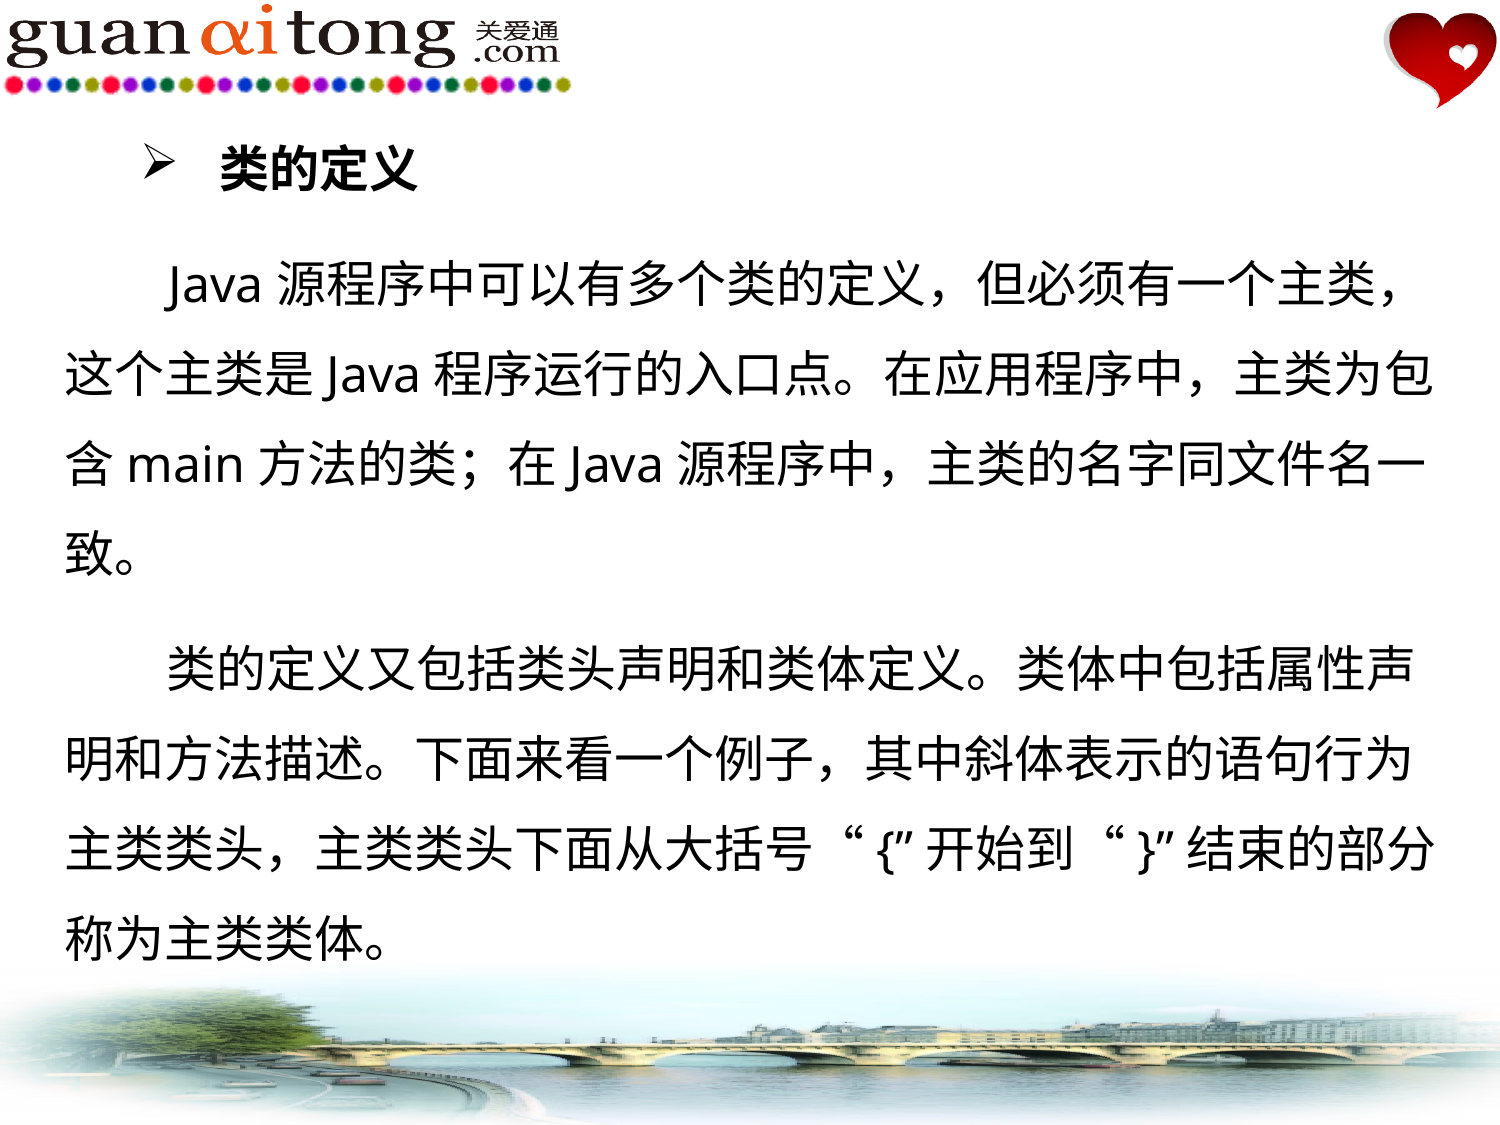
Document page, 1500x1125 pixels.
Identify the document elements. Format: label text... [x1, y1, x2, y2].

picture [0, 962, 1500, 1125]
picture [0, 0, 579, 101]
picture [1381, 9, 1500, 110]
text_box 类的定义 Java源程序中可以有多个类的定义，但必须有一个主类，这个主类是Java程序运行的入口点。在应用程序中，主类为包含main方法的类；在Java源程序中，主类的名字同文件名一致。 类的定义又包括类头声明和类体定义。类体中包括属性声明和方法描述。下面来看一个例子，其中斜体表示的语句行为主类类头，主类类头下面从大括号“{”开始到“}”结束的部分称为主类类体。 [49, 99, 1463, 975]
